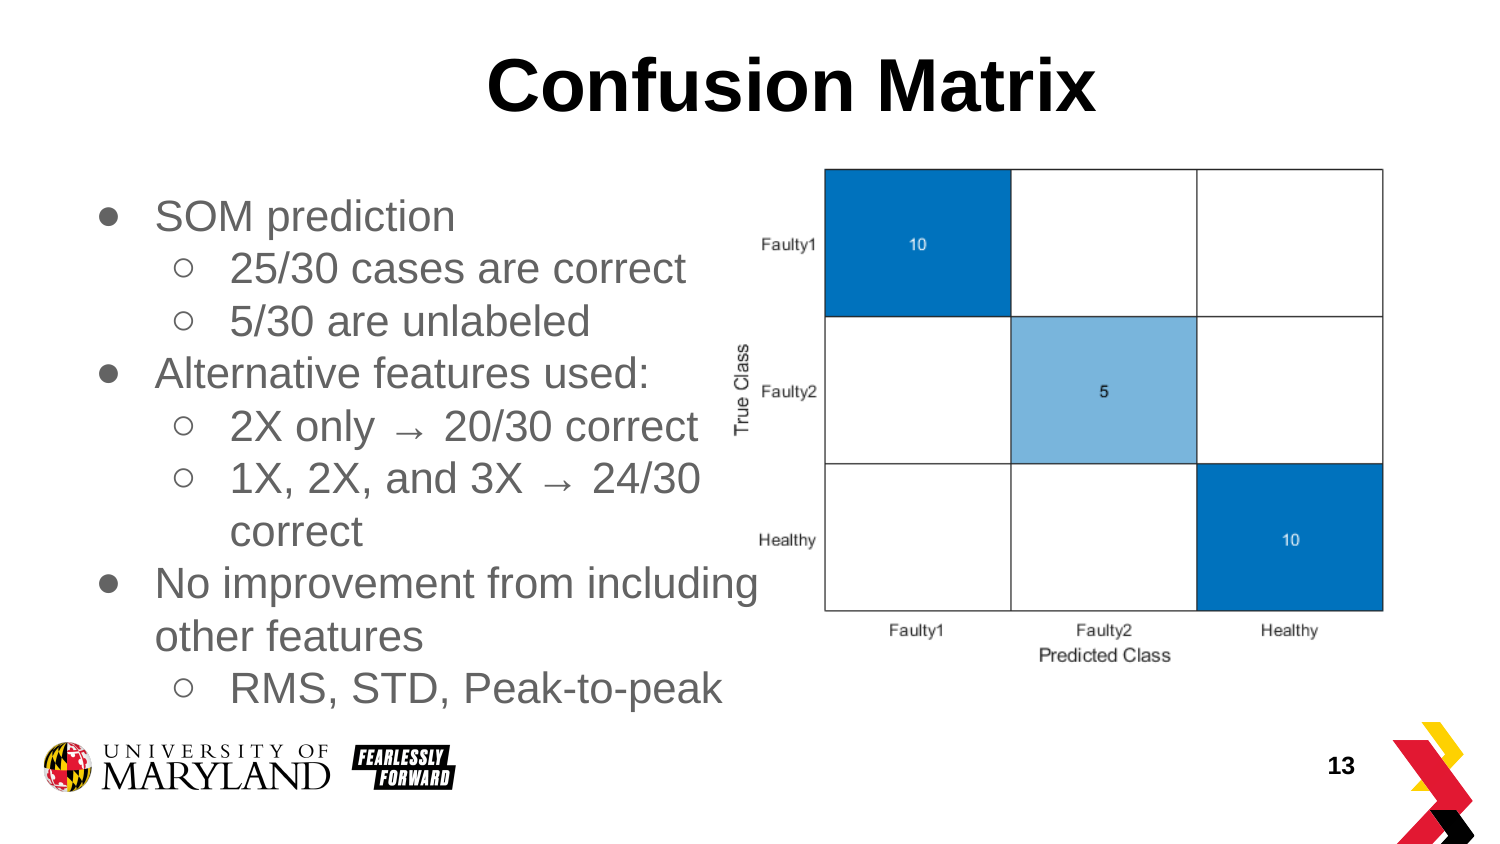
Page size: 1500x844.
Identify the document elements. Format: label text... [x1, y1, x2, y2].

title Confusion Matrix [104, 11, 1480, 153]
picture [729, 129, 1452, 672]
slide_number ‹#› [1280, 734, 1371, 800]
text_box SOM prediction 25/30 cases are correct 5/30 are unlabeled Alternative features used: 2X only → 20/30 correct 1X, 2X, and 3X → 24/30 correct No improvement from including other features RMS, STD, Peak-to-peak [64, 172, 808, 728]
picture [1343, 722, 1475, 844]
picture [43, 742, 456, 792]
